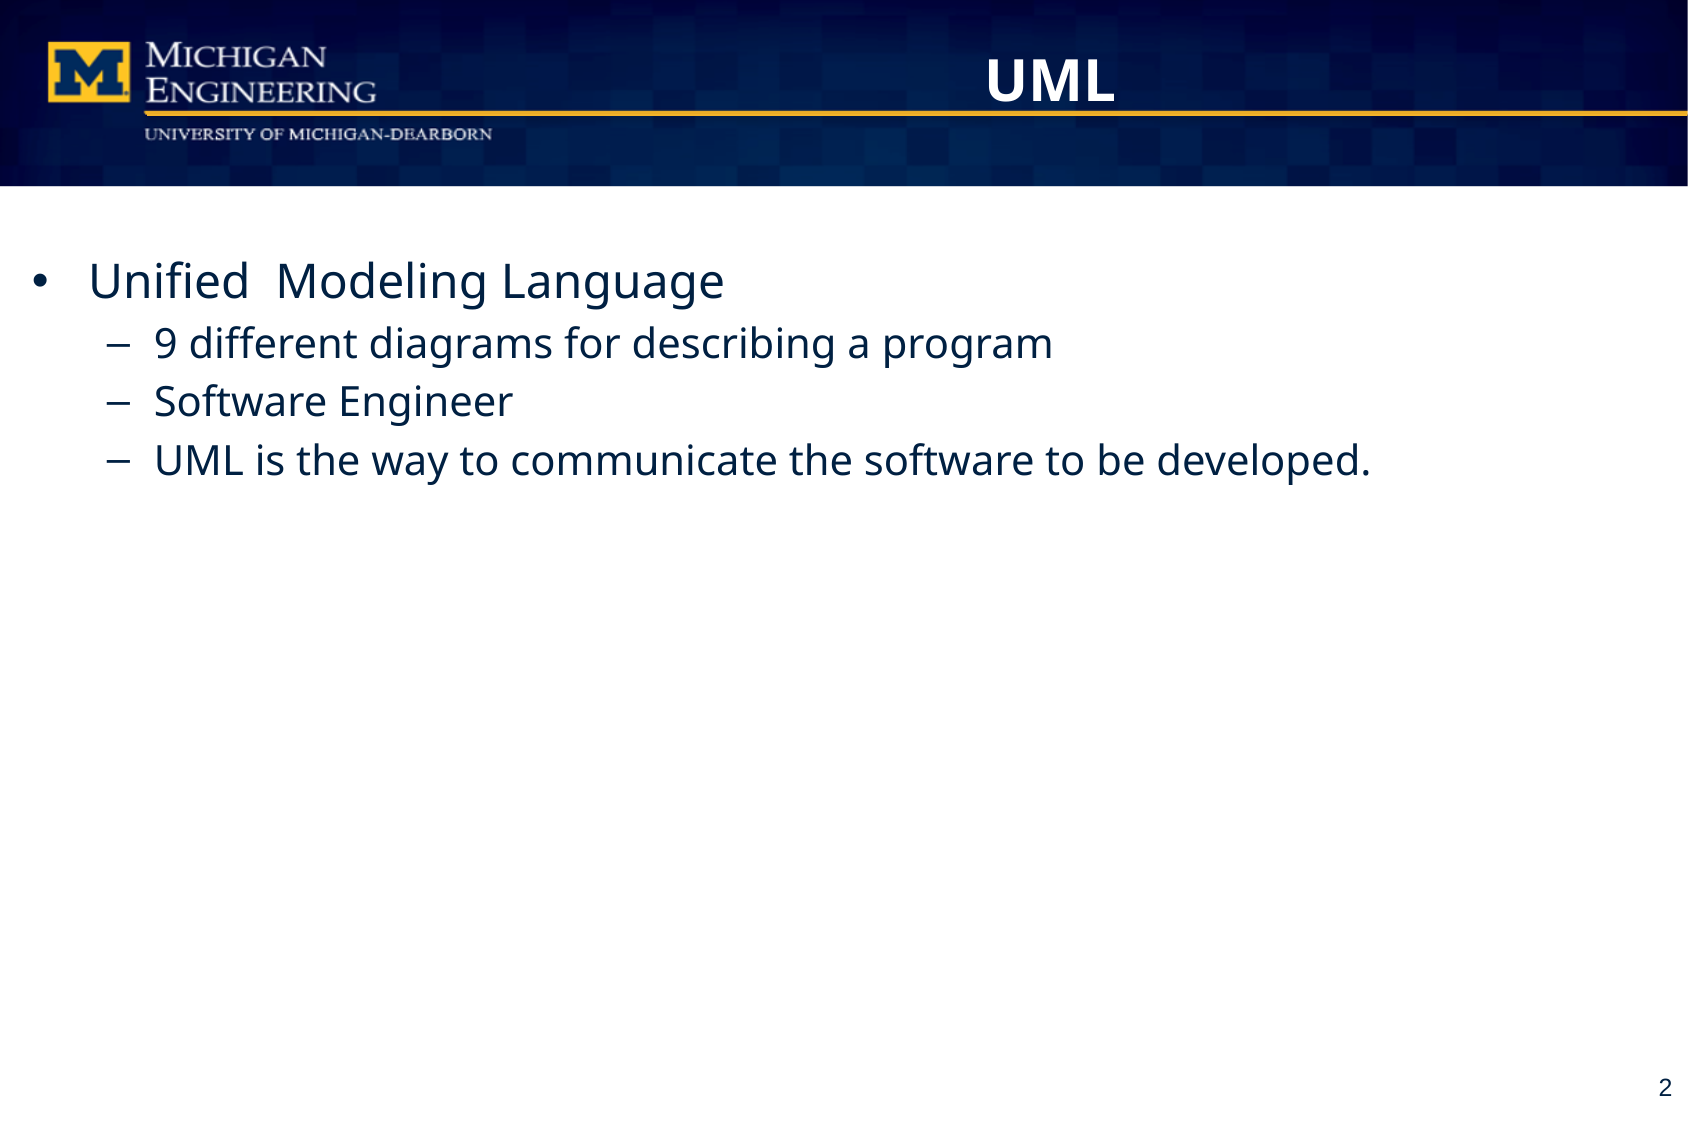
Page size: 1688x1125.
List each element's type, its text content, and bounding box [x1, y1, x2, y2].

slide_number 2 [1293, 1046, 1688, 1125]
title UML [432, 36, 1669, 133]
picture [0, 0, 1688, 1125]
list Unified Modeling Language 9 different diagrams for describing a program Software Engineer UML is the way to communicate the software to be developed. [17, 243, 1669, 945]
